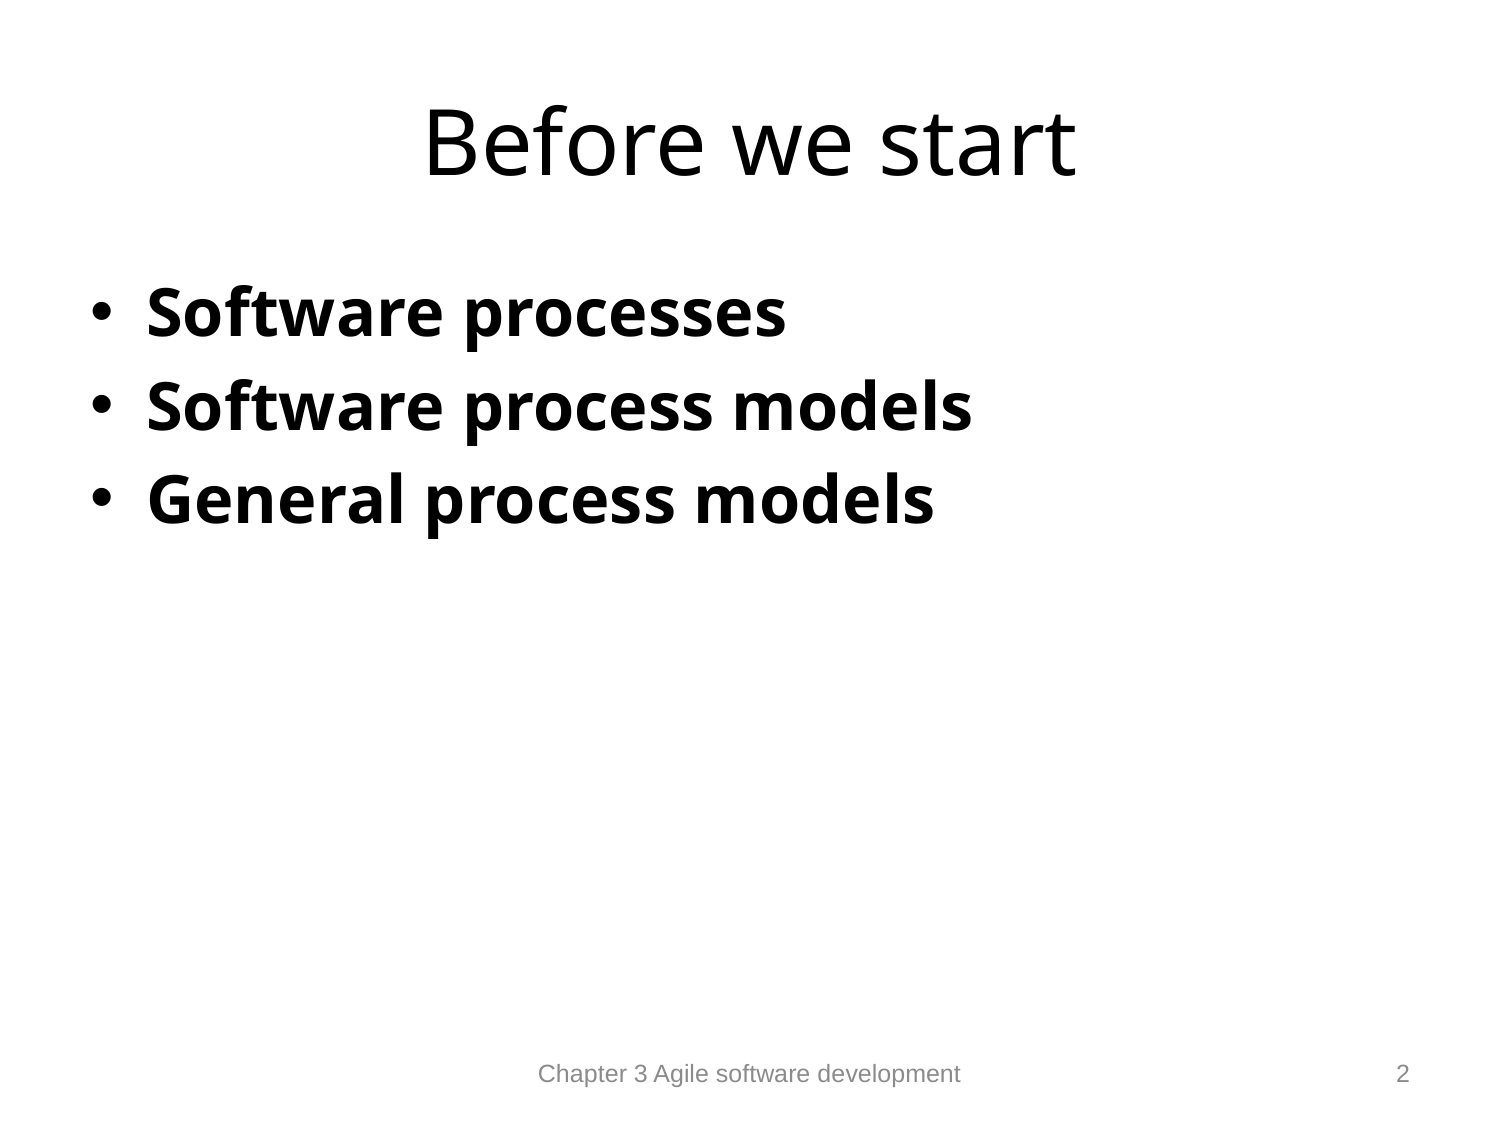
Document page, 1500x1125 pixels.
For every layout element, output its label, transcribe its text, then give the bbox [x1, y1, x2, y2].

slide_number 2 [1074, 1042, 1425, 1103]
footer Chapter 3 Agile software development [512, 1042, 988, 1103]
list Software processes Software process models General process models [75, 262, 1425, 1005]
title Before we start [75, 45, 1425, 233]
